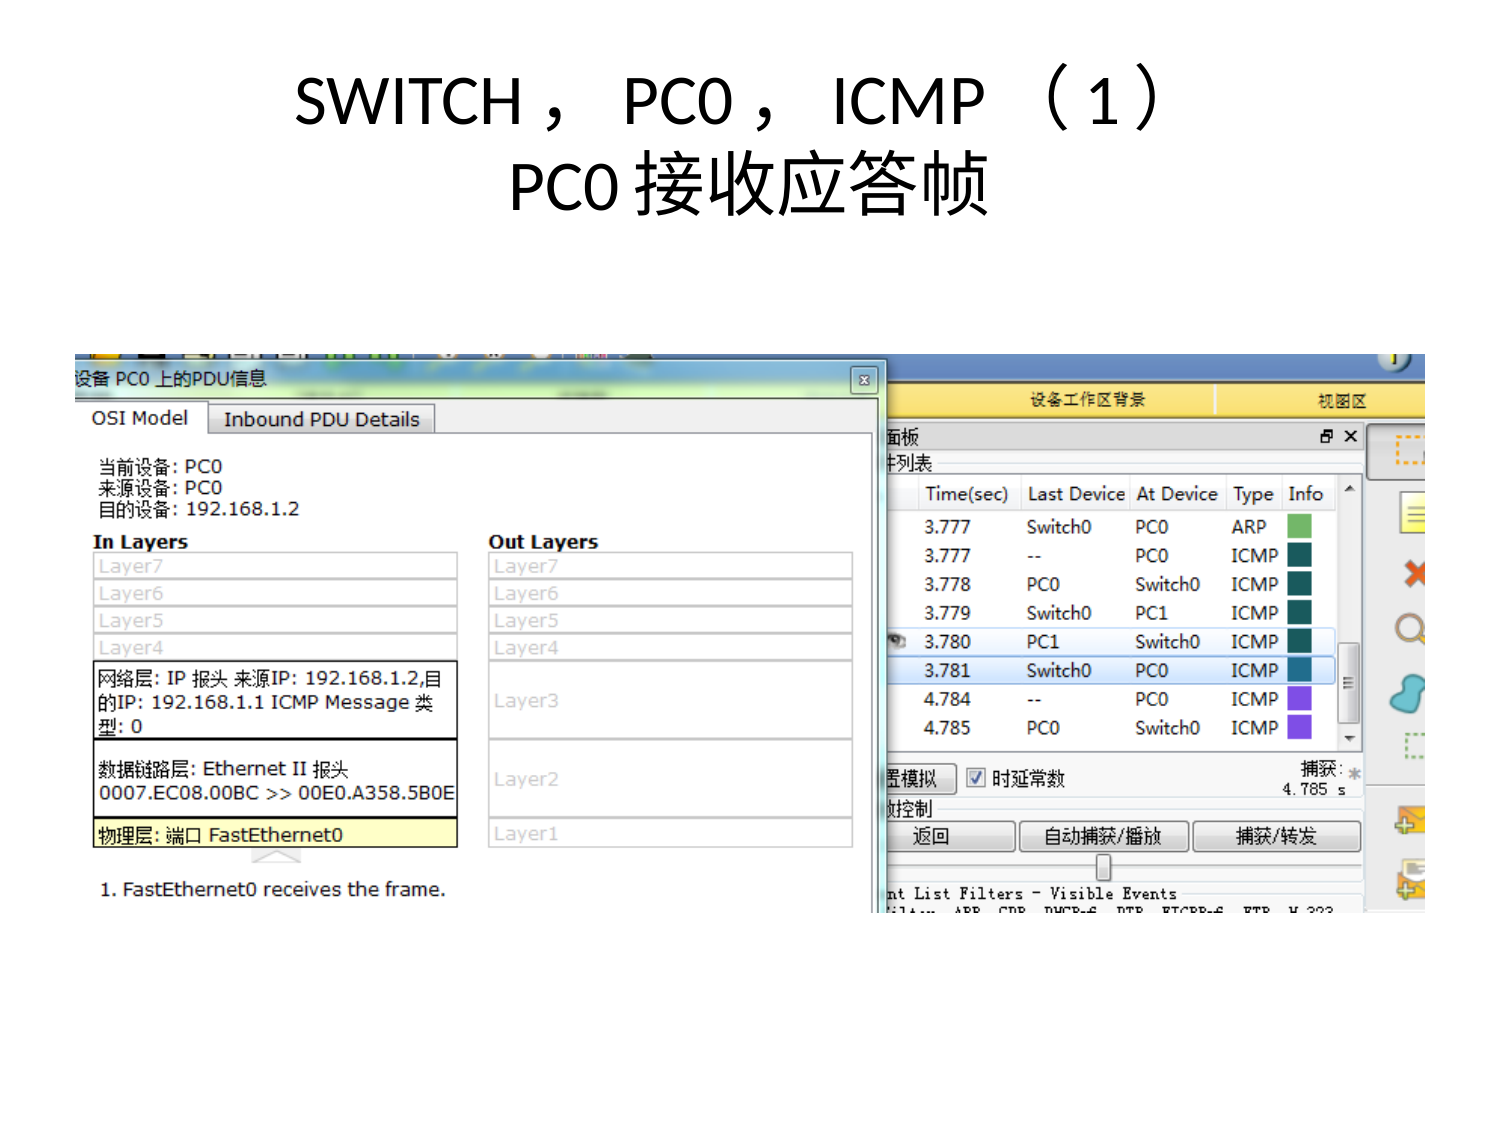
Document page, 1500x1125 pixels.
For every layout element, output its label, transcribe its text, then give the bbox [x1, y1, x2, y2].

title SWITCH，PC0，ICMP（1） PC0接收应答帧 [75, 45, 1425, 233]
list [74, 354, 1426, 914]
